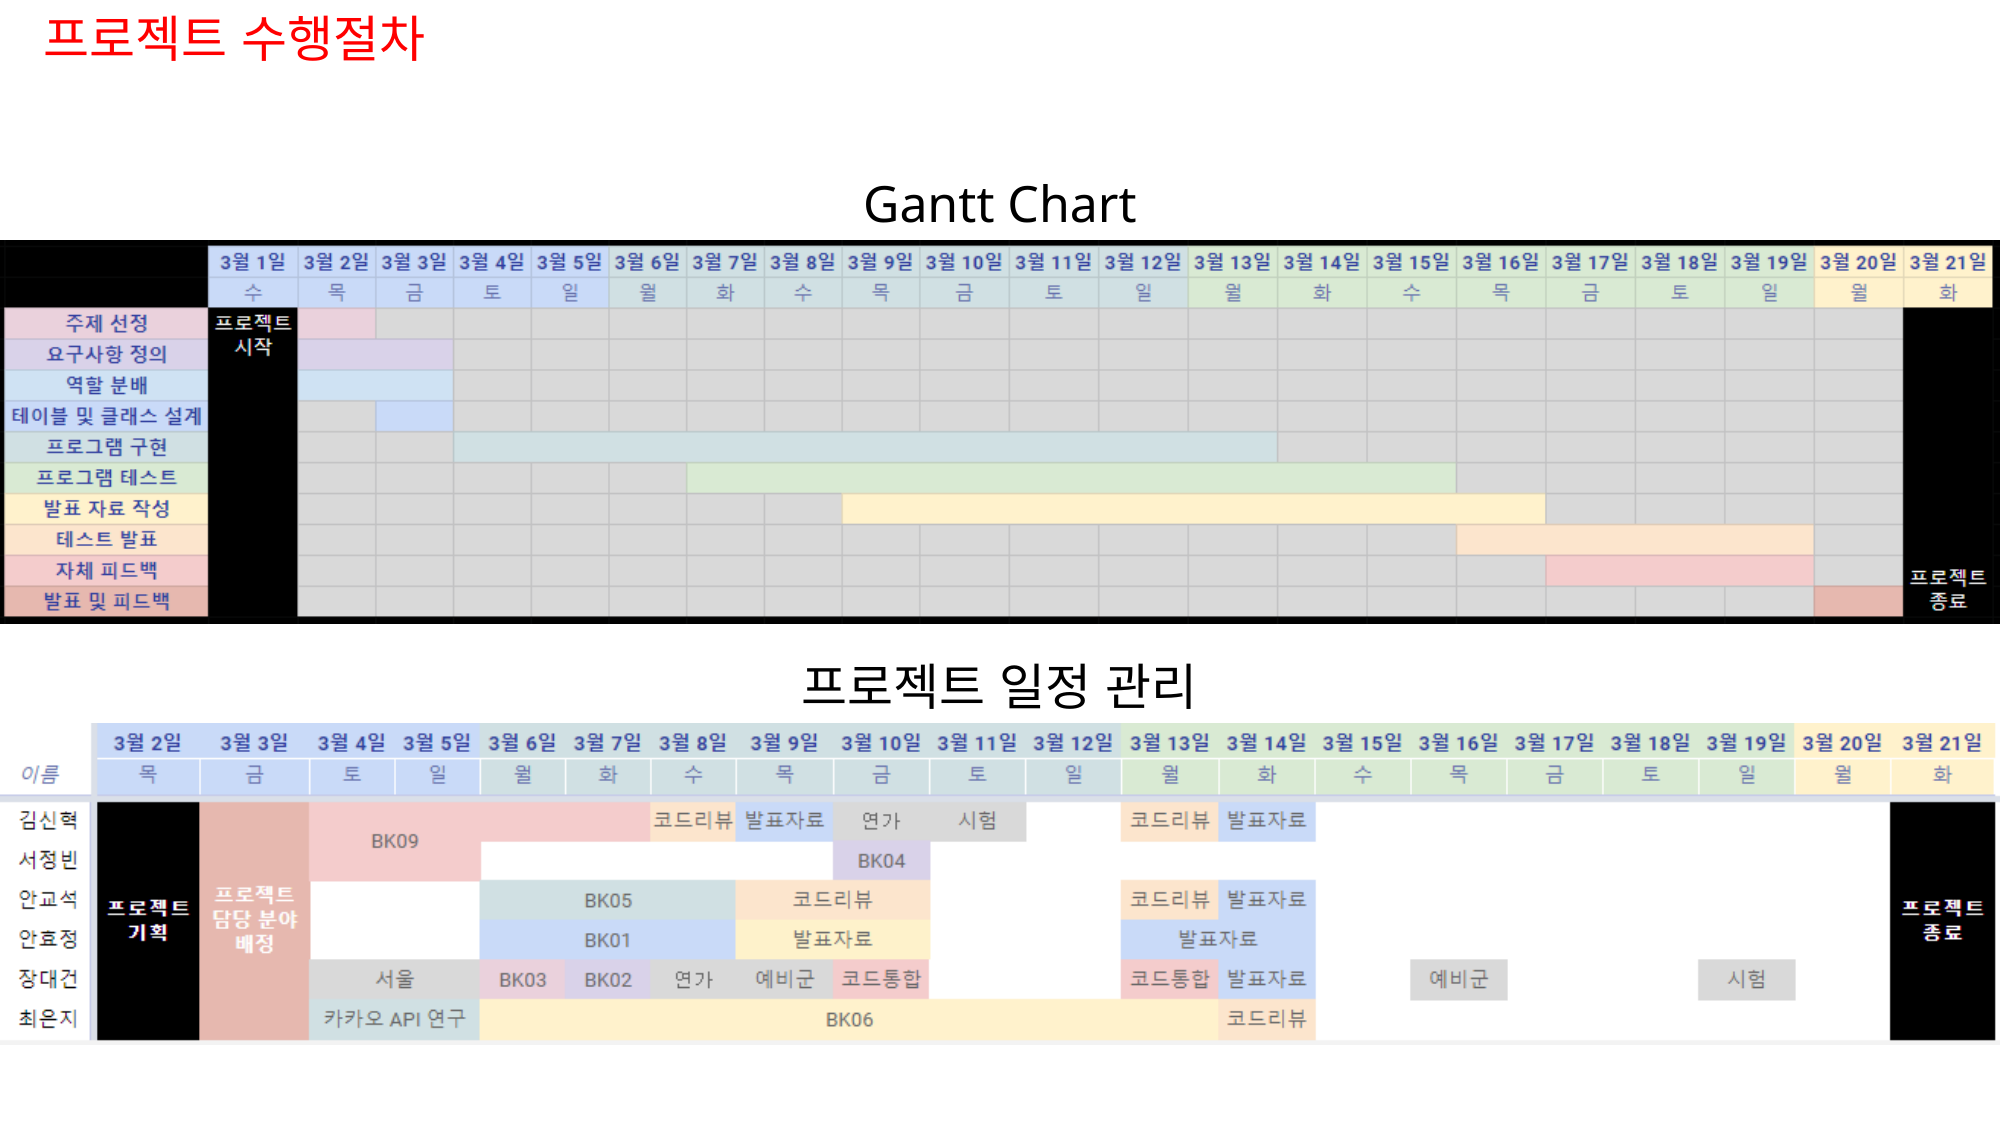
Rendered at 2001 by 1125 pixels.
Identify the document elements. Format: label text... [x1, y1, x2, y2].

text_box 프로젝트 수행절차 [29, 0, 441, 75]
text_box Gantt Chart [848, 164, 1152, 240]
picture [0, 240, 2000, 624]
text_box 프로젝트 일정 관리 [787, 647, 1213, 723]
picture [0, 723, 2000, 1045]
